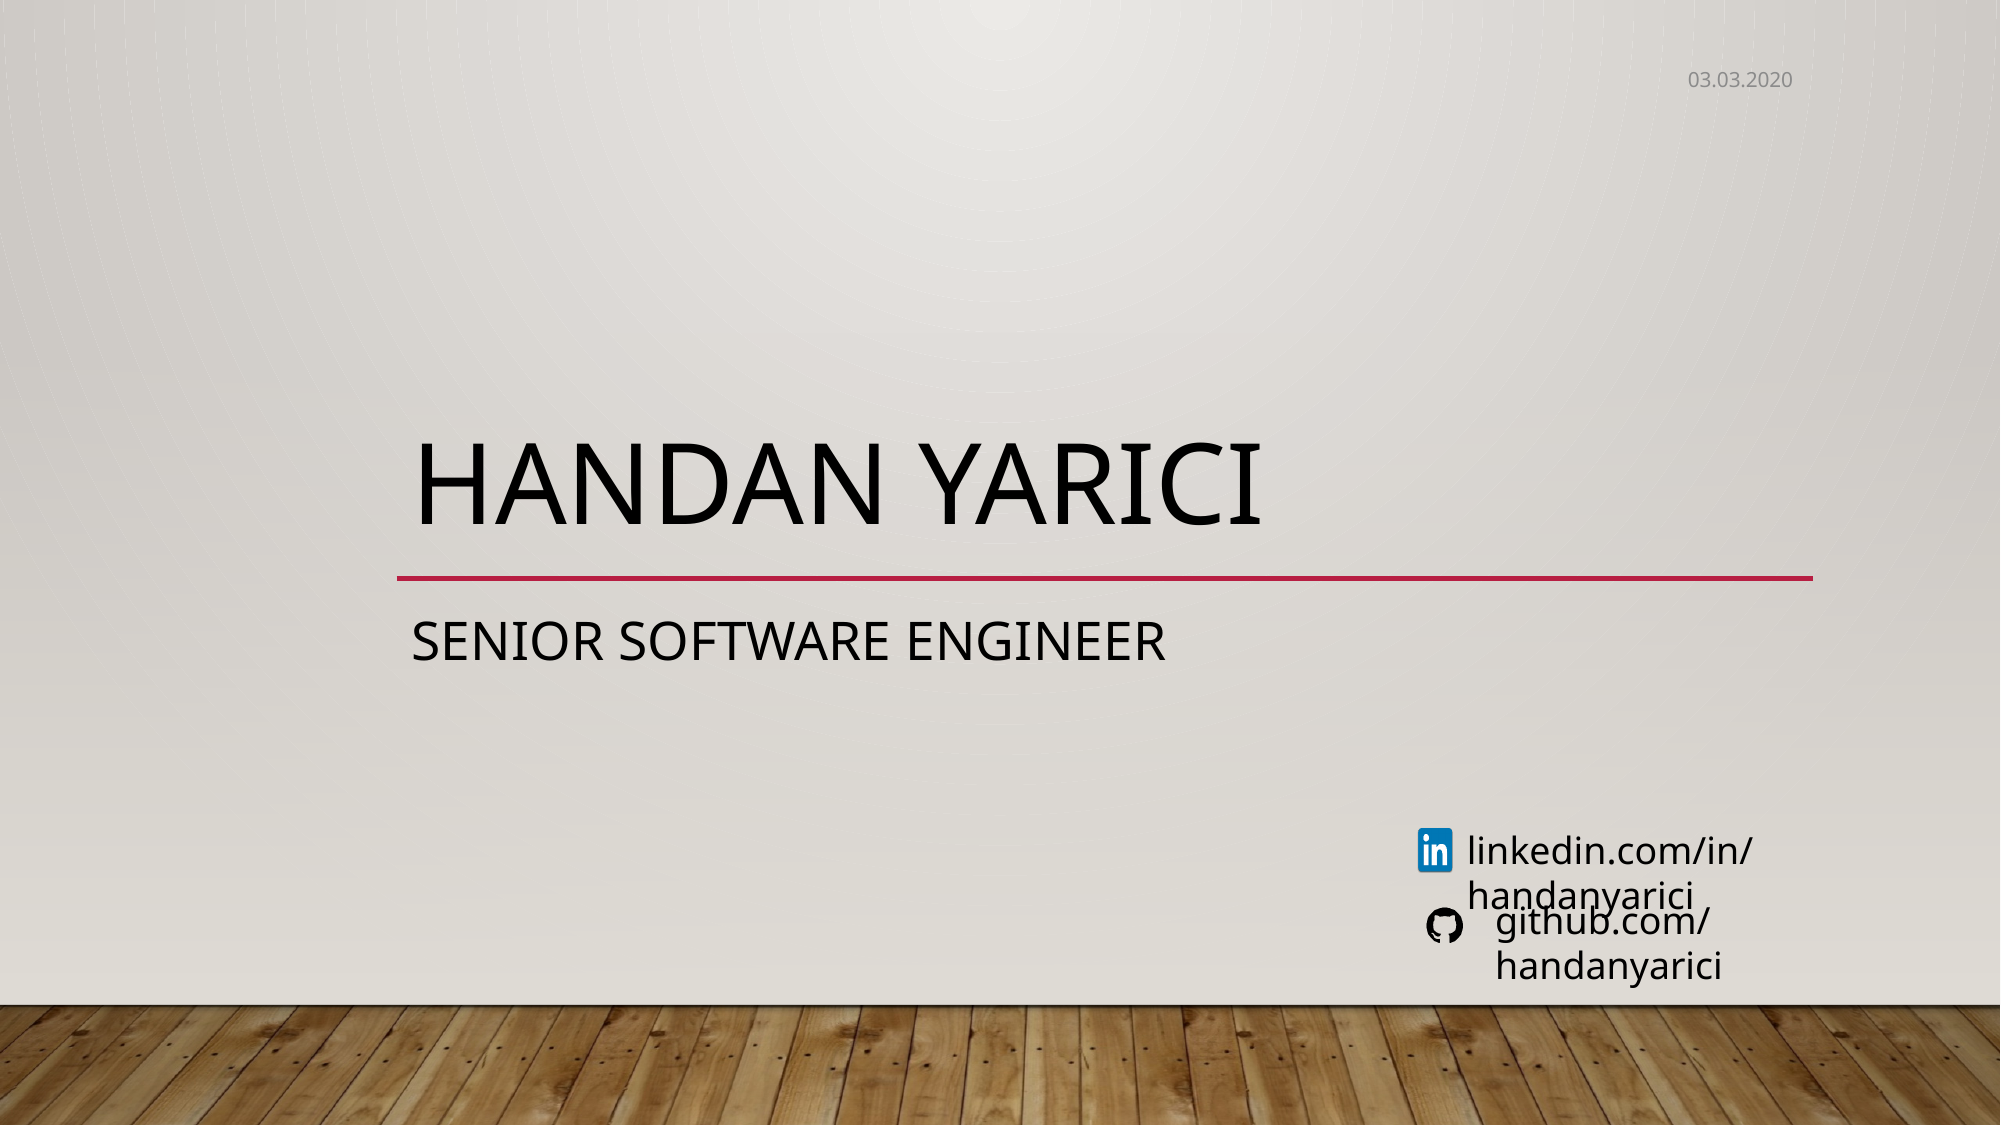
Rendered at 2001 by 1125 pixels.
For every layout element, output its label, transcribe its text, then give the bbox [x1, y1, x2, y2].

subtitle Senıor Software Engıneer [396, 579, 1755, 935]
text_box linkedin.com/in/handanyarici [1452, 819, 1929, 925]
picture [1424, 845, 1428, 865]
picture [1432, 845, 1447, 865]
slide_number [1239, 54, 1814, 105]
picture [1371, 888, 1518, 963]
title Handan YARICI [396, 131, 1814, 549]
picture [0, 1005, 2000, 1125]
text_box github.com/handanyarici [1480, 889, 1881, 994]
picture [1417, 827, 1453, 873]
